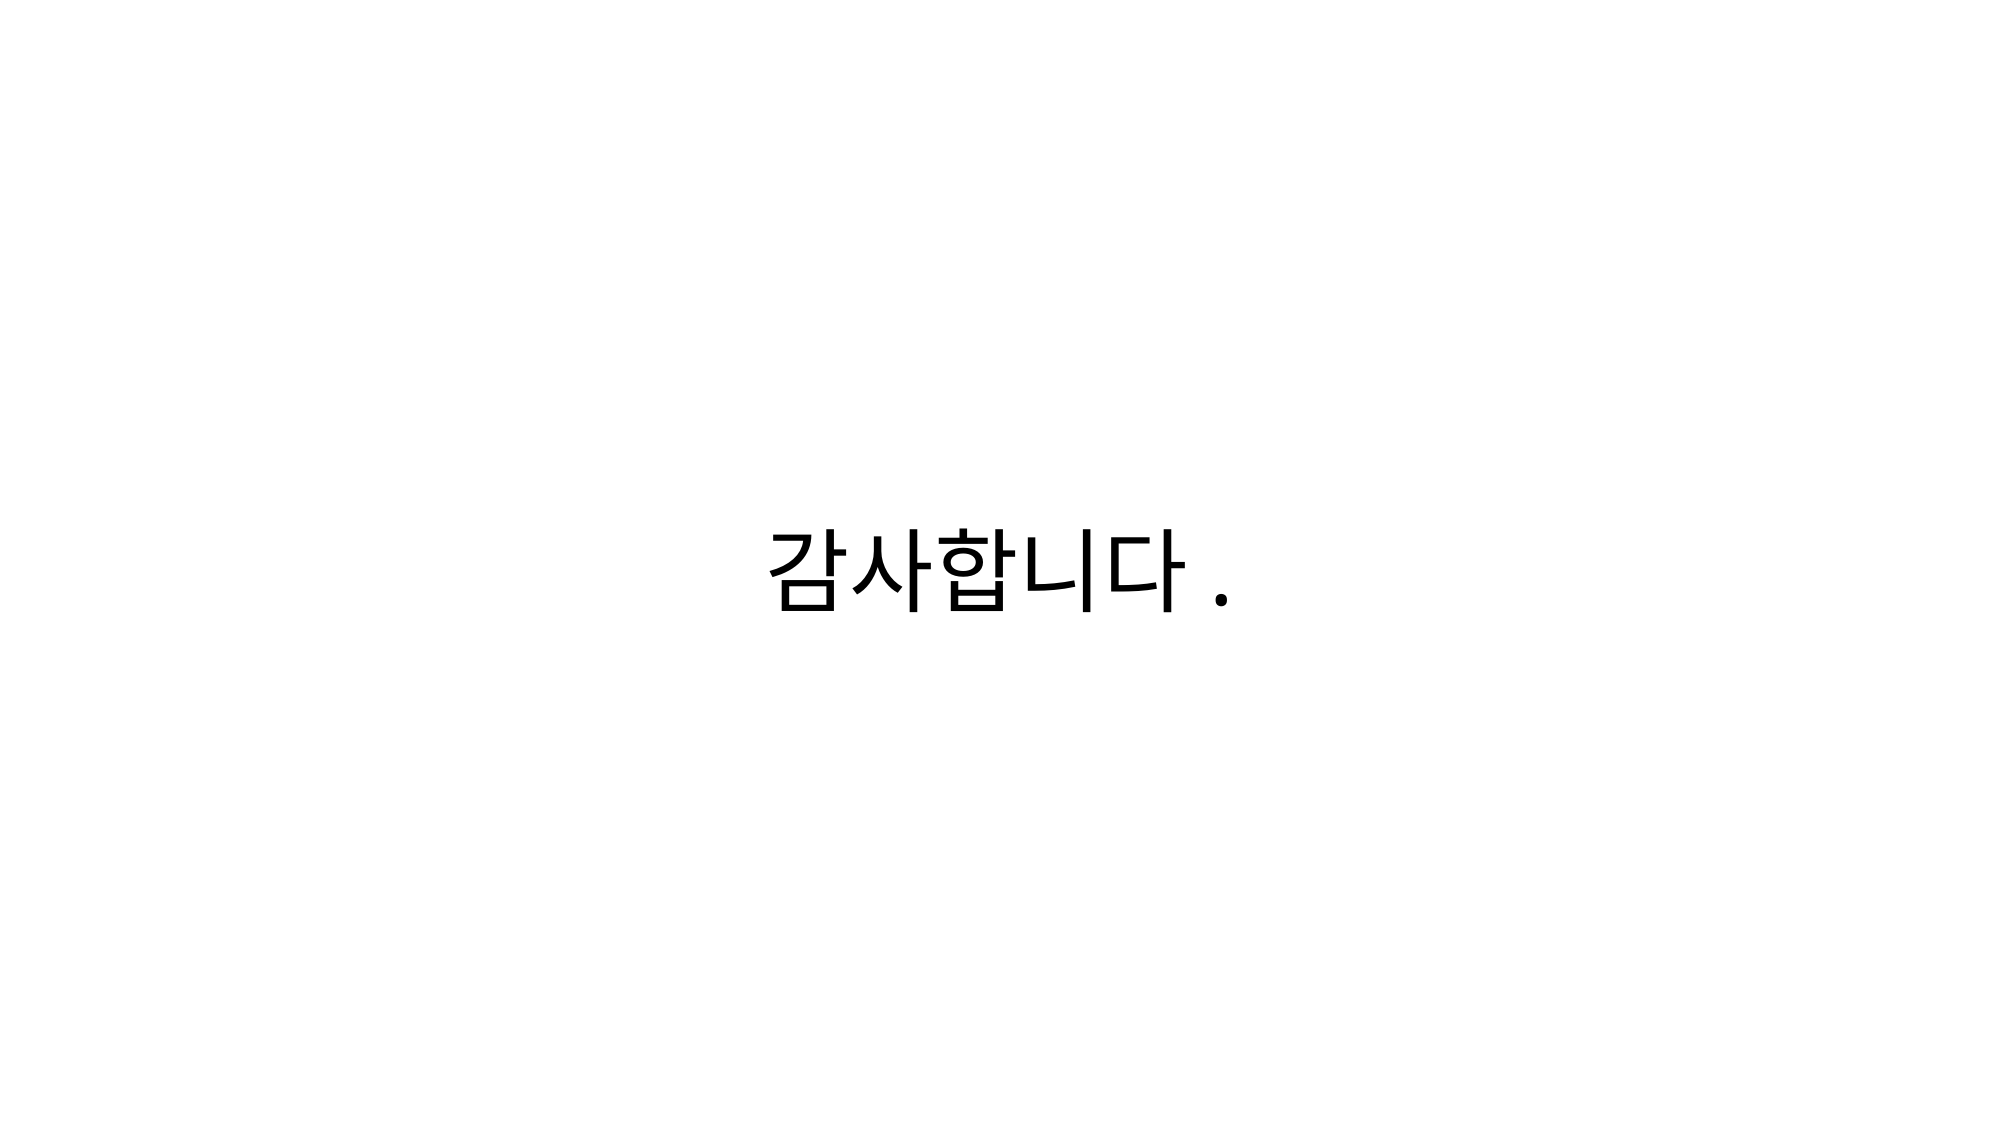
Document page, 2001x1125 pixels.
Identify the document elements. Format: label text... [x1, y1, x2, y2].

title 감사합니다. [137, 59, 1863, 1093]
